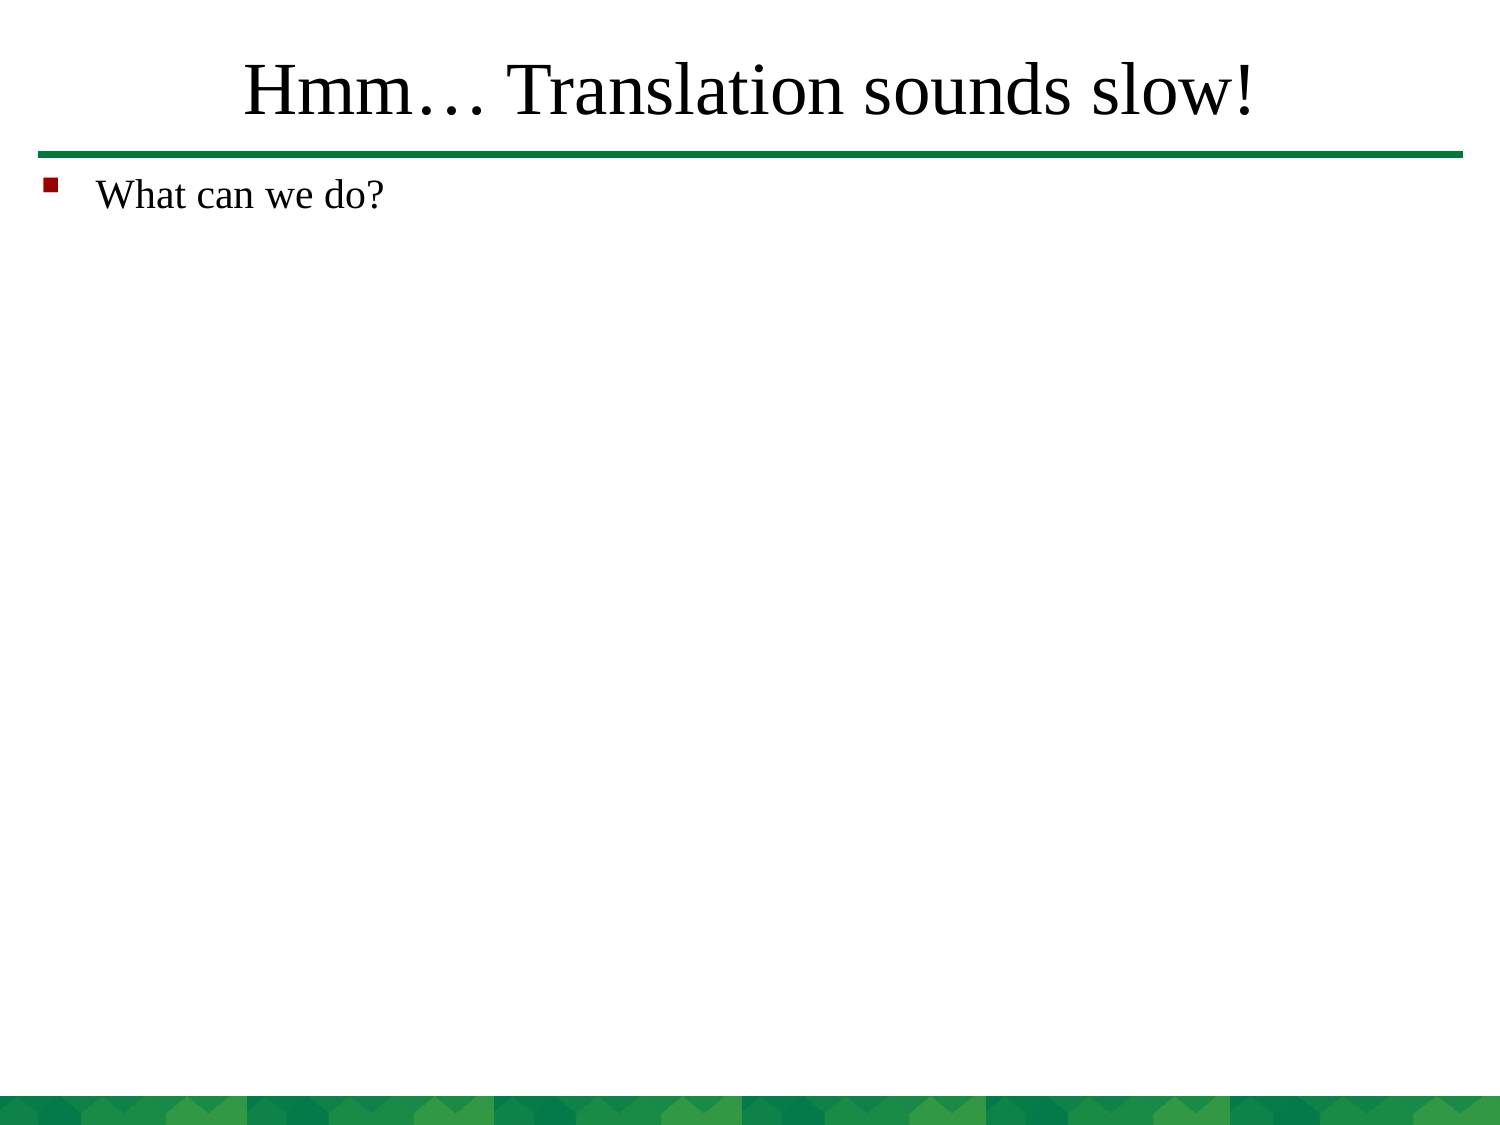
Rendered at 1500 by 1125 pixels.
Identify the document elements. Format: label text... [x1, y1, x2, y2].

title Hmm… Translation sounds slow! [37, 155, 1463, 228]
text_box What can we do? [37, 154, 1101, 217]
picture [0, 1096, 1500, 1125]
title Hmm… Translation sounds slow! [37, 37, 1463, 154]
